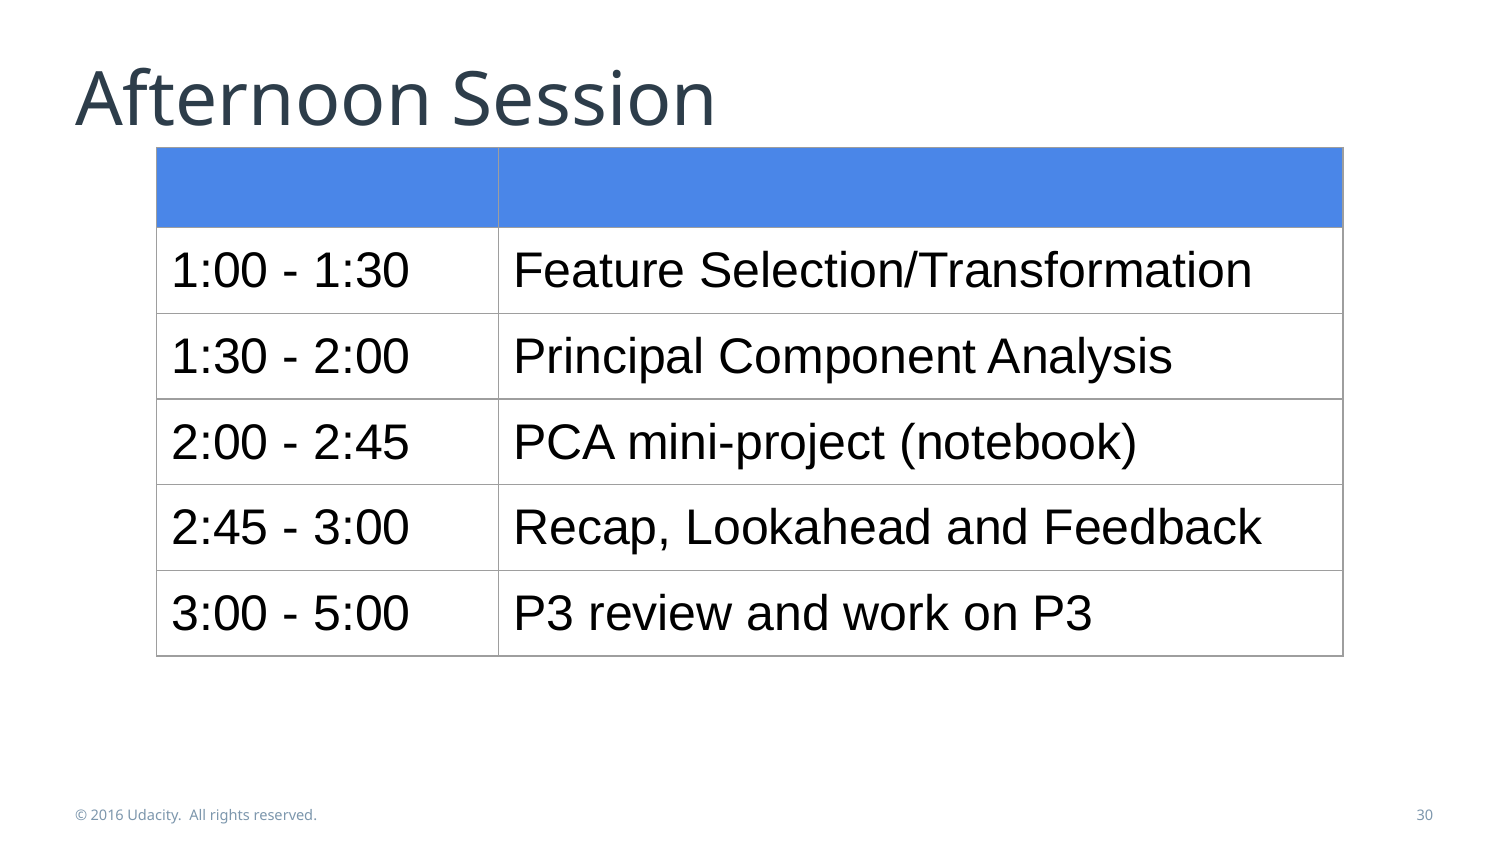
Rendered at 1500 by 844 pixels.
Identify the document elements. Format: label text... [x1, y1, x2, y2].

table_header [499, 148, 1342, 227]
table_cell 1:00 - 1:30 [157, 228, 498, 313]
table_cell Principal Component Analysis [499, 314, 1342, 398]
table_header [157, 148, 498, 227]
table_cell PCA mini-project (notebook) [499, 400, 1342, 484]
list © 2016 Udacity. All rights reserved. [75, 806, 725, 826]
table_cell P3 review and work on P3 [499, 571, 1342, 655]
table_cell 2:00 - 2:45 [157, 400, 498, 484]
table_cell Recap, Lookahead and Feedback [499, 485, 1342, 570]
table_cell 3:00 - 5:00 [157, 571, 498, 655]
table_cell 2:45 - 3:00 [157, 485, 498, 570]
table_cell 1:30 - 2:00 [157, 314, 498, 398]
title Afternoon Session [75, 50, 1425, 148]
table_cell Feature Selection/Transformation [499, 228, 1342, 313]
slide_number 30 [1416, 806, 1434, 826]
